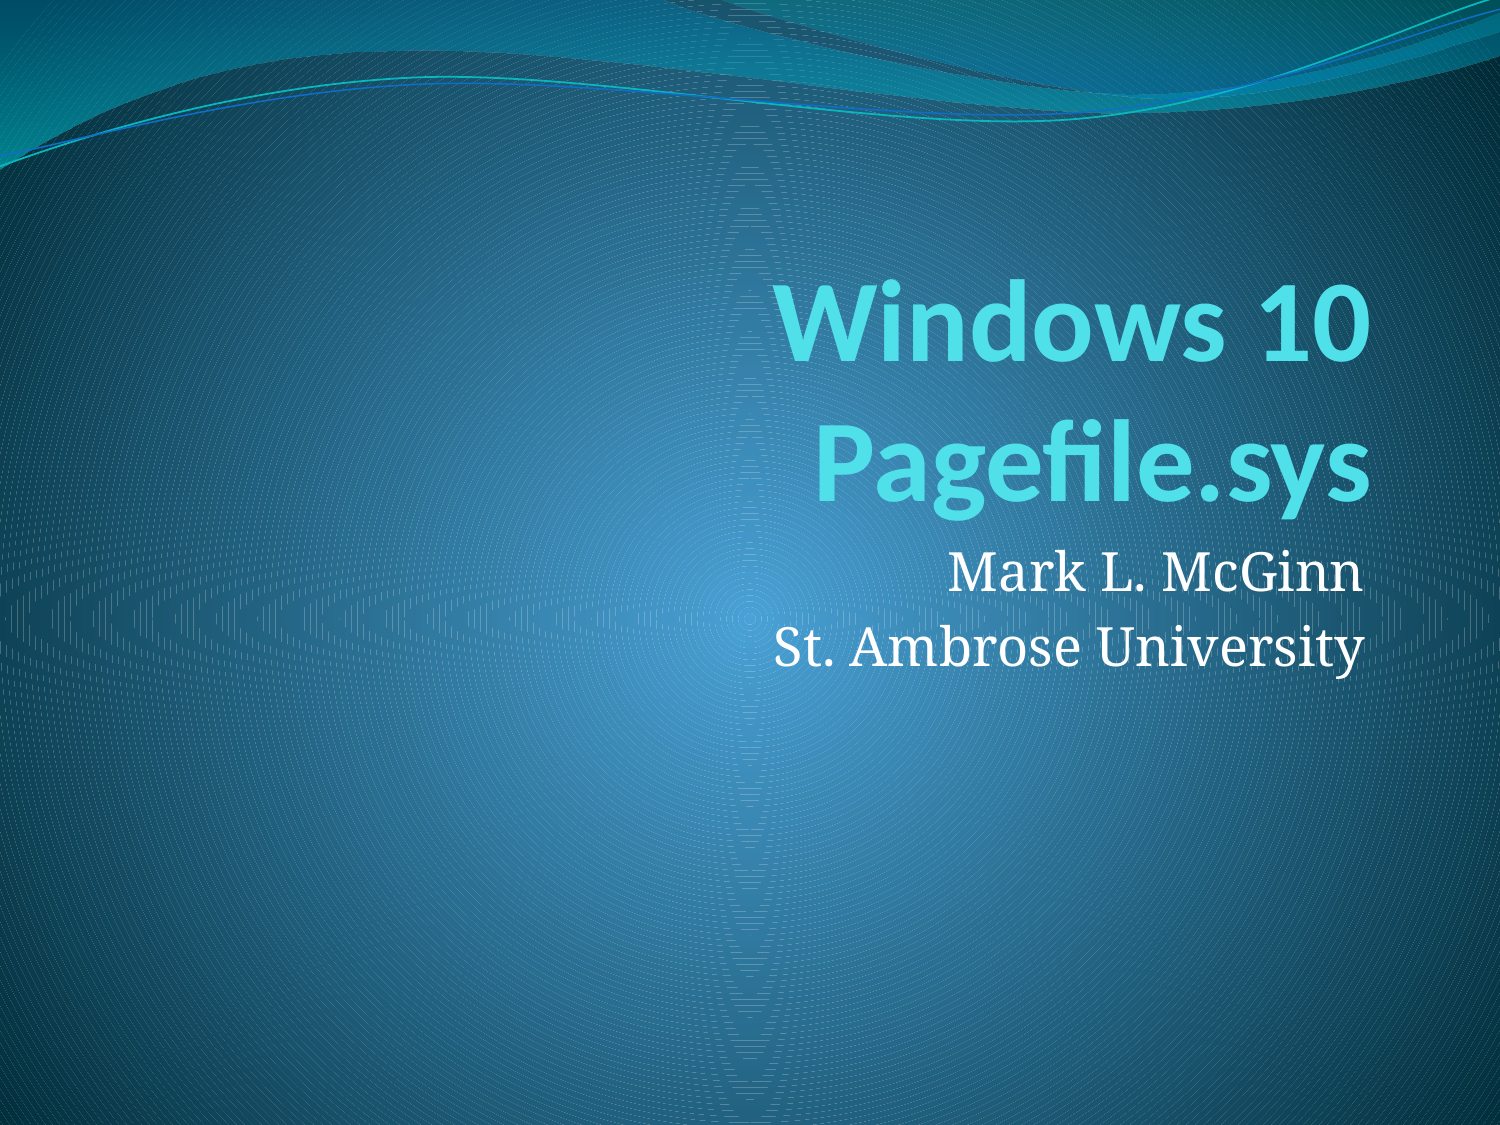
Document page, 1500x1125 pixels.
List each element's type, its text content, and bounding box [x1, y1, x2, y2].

title Windows 10 Pagefile.sys [87, 224, 1376, 525]
subtitle Mark L. McGinn St. Ambrose University [87, 529, 1376, 818]
